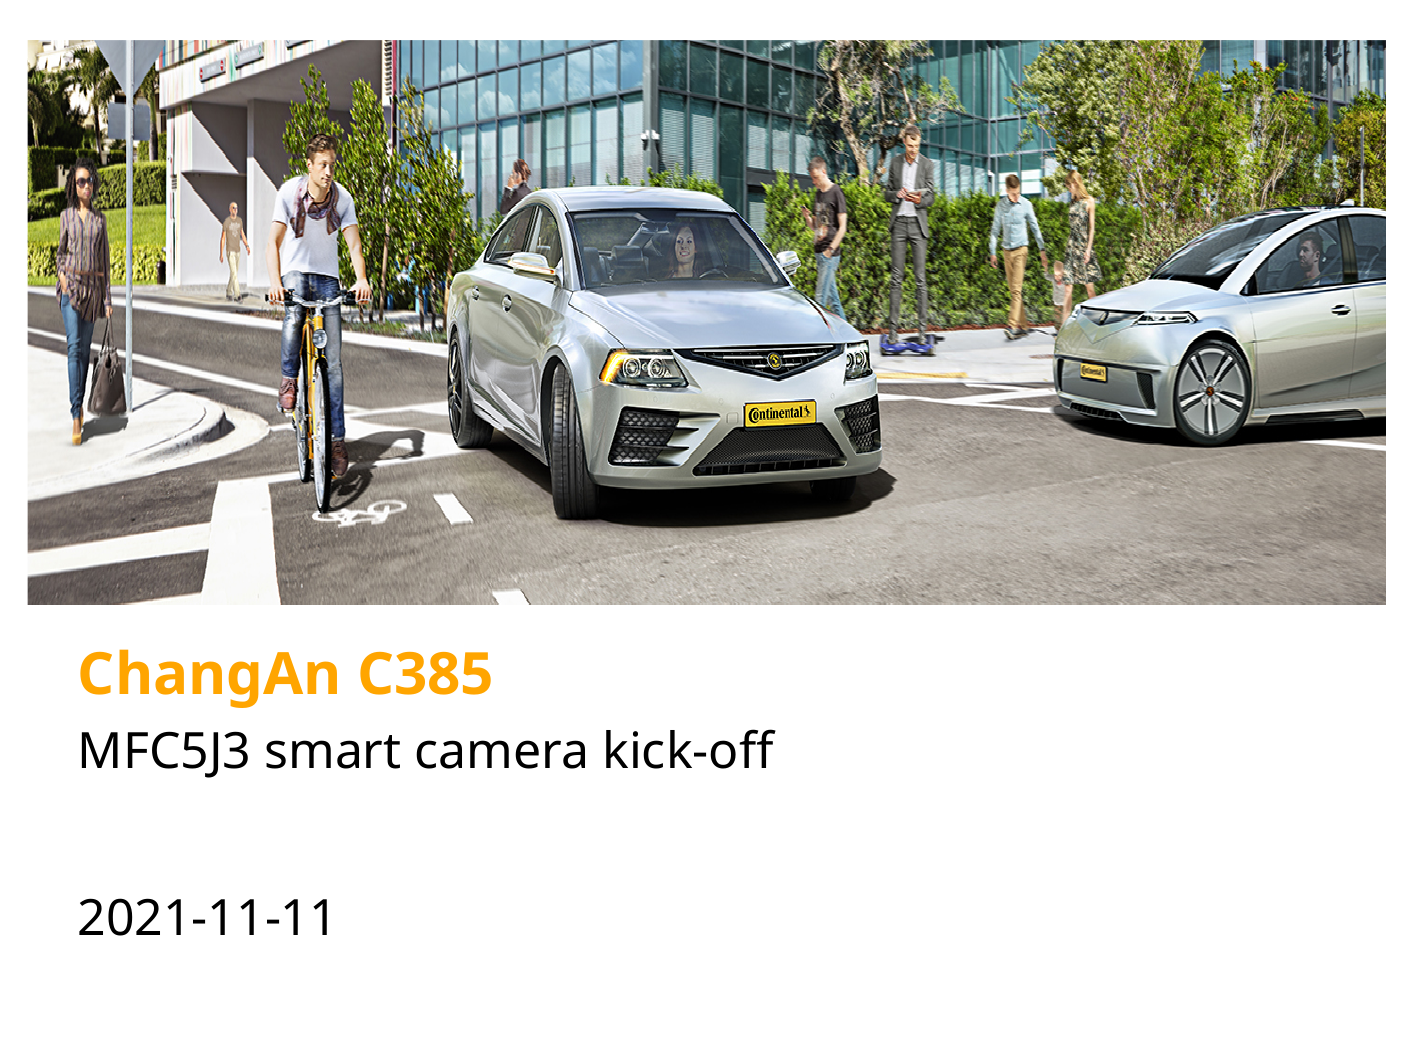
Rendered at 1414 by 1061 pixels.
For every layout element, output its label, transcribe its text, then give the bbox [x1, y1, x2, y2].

picture [28, 41, 1386, 605]
title ChangAn C385 [77, 641, 1342, 718]
subtitle MFC5J3 smart camera kick-off 2021-11-11 [77, 718, 1342, 950]
